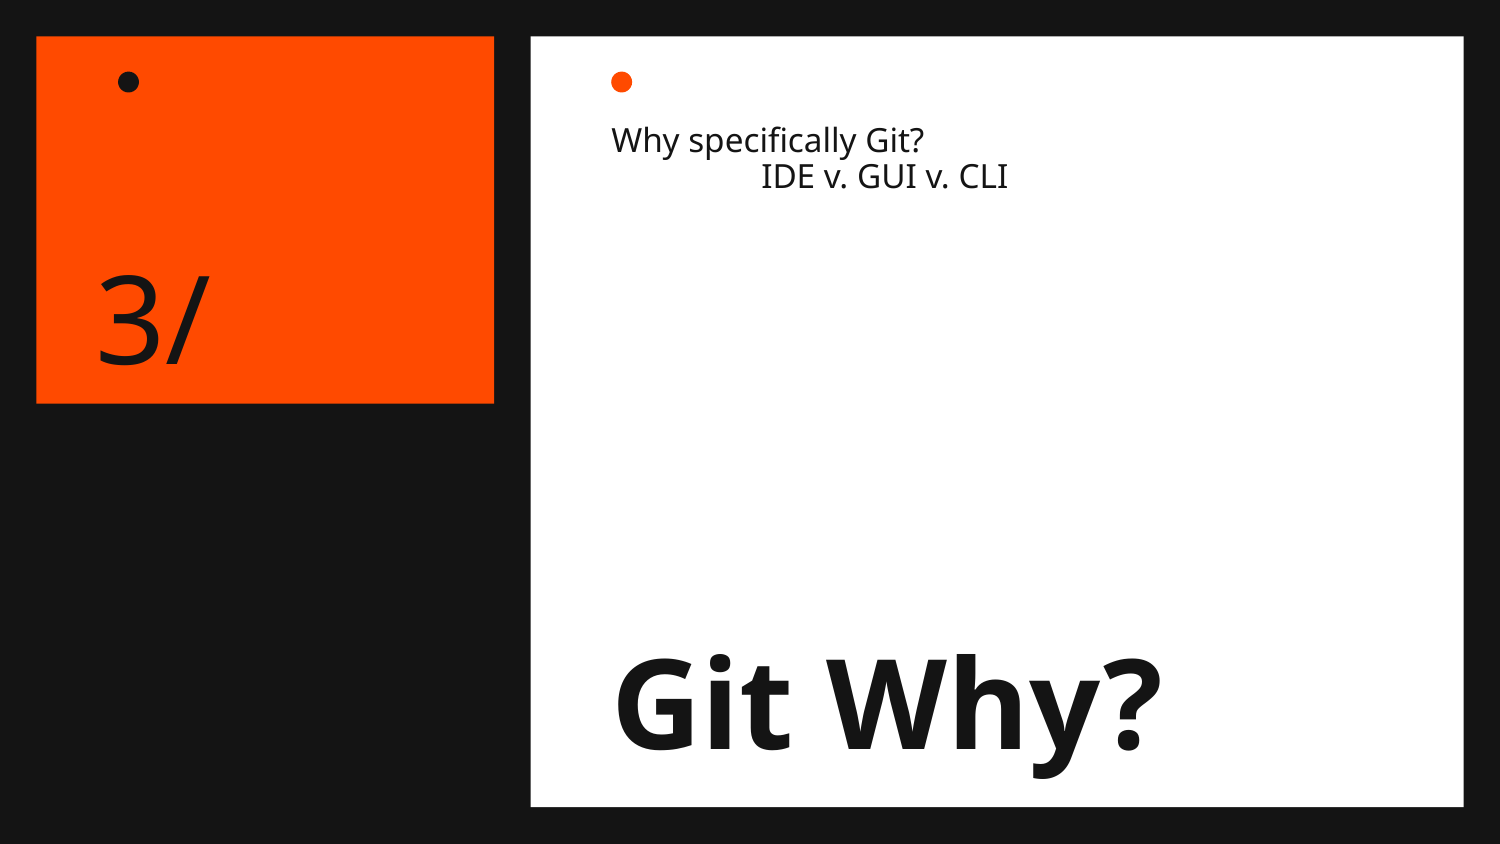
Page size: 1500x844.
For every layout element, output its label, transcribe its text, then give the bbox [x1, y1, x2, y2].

subtitle Why specifically Git? IDE v. GUI v. CLI [611, 123, 1016, 207]
title Git Why? [611, 400, 1382, 773]
title 3/ [36, 206, 212, 404]
text_box [611, 71, 633, 93]
text_box [118, 71, 139, 93]
